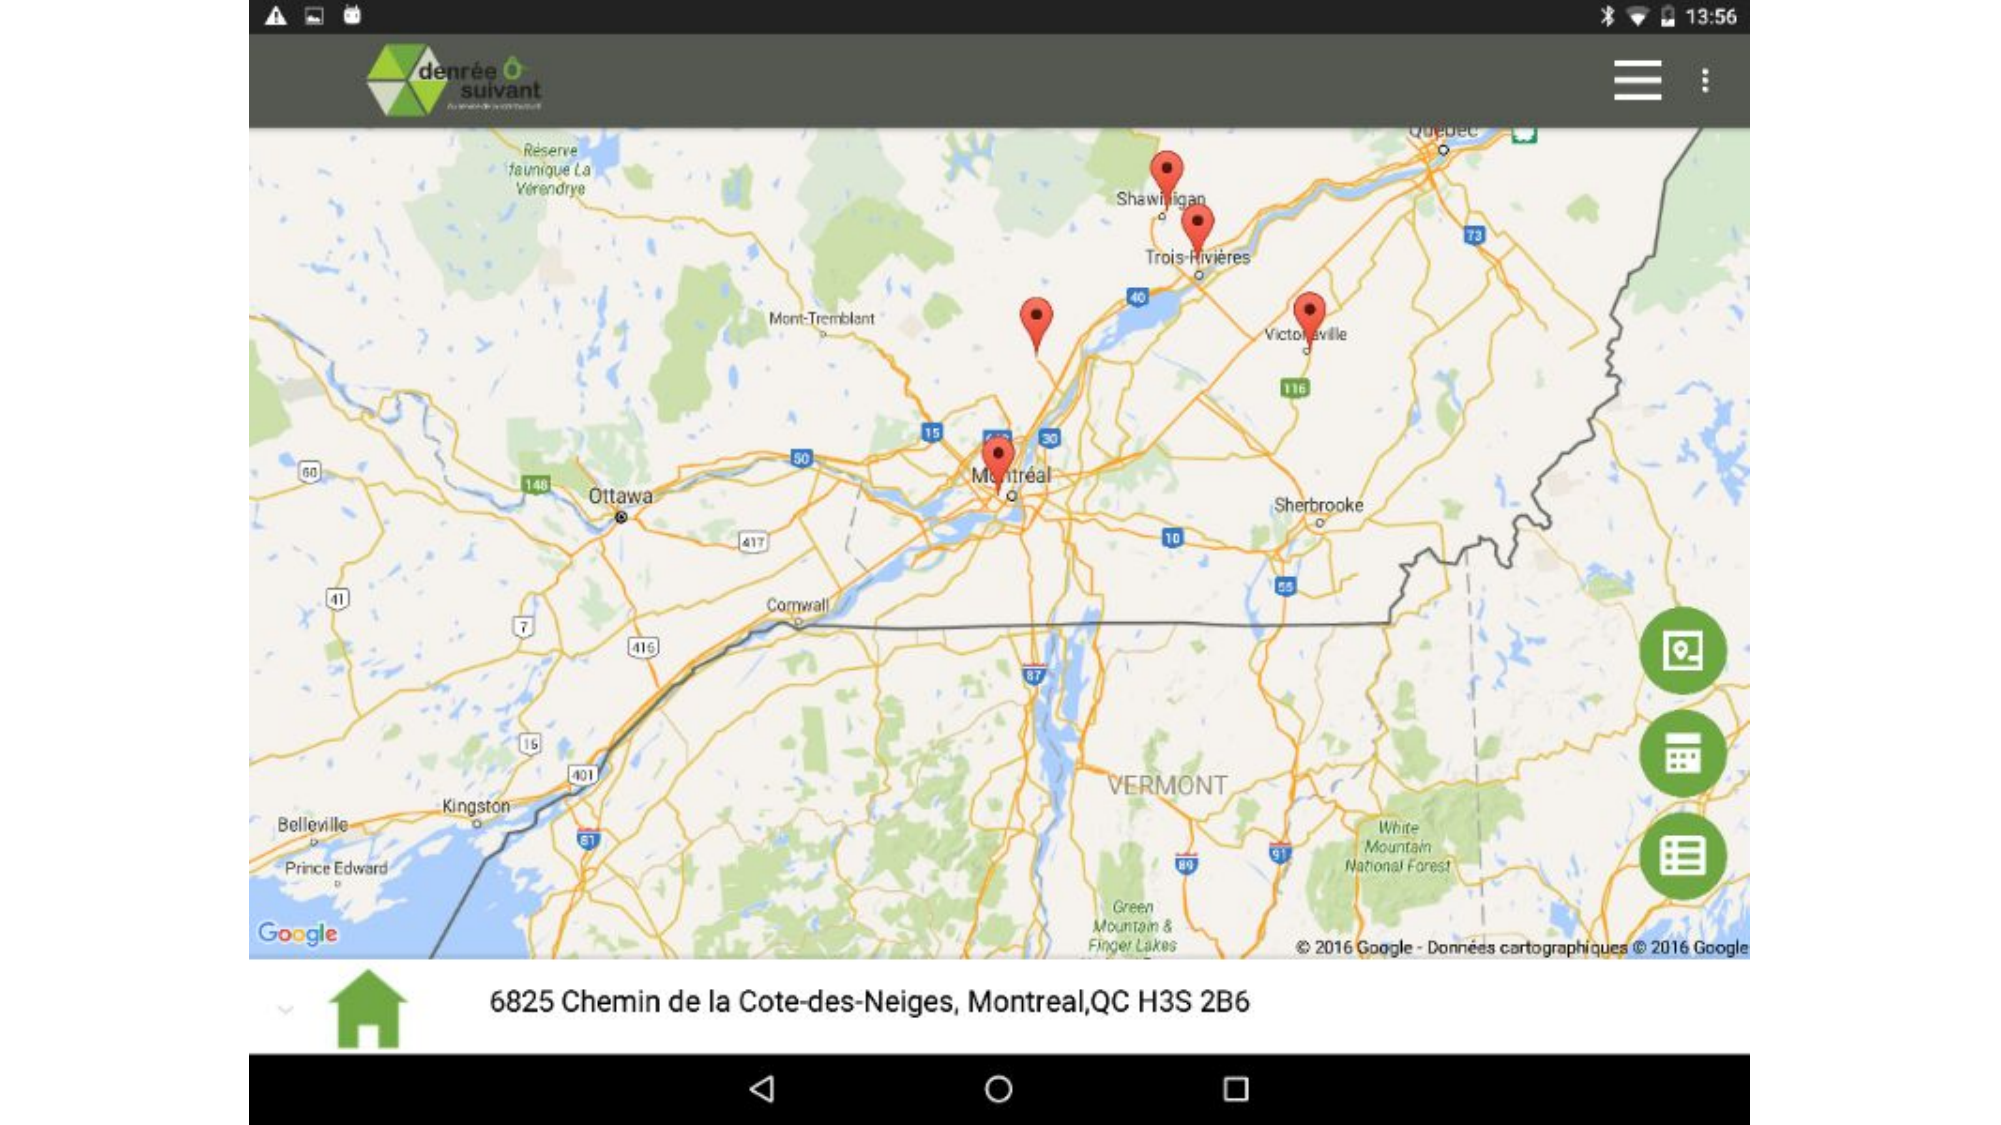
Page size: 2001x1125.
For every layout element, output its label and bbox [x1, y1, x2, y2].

picture [249, 0, 1751, 1125]
